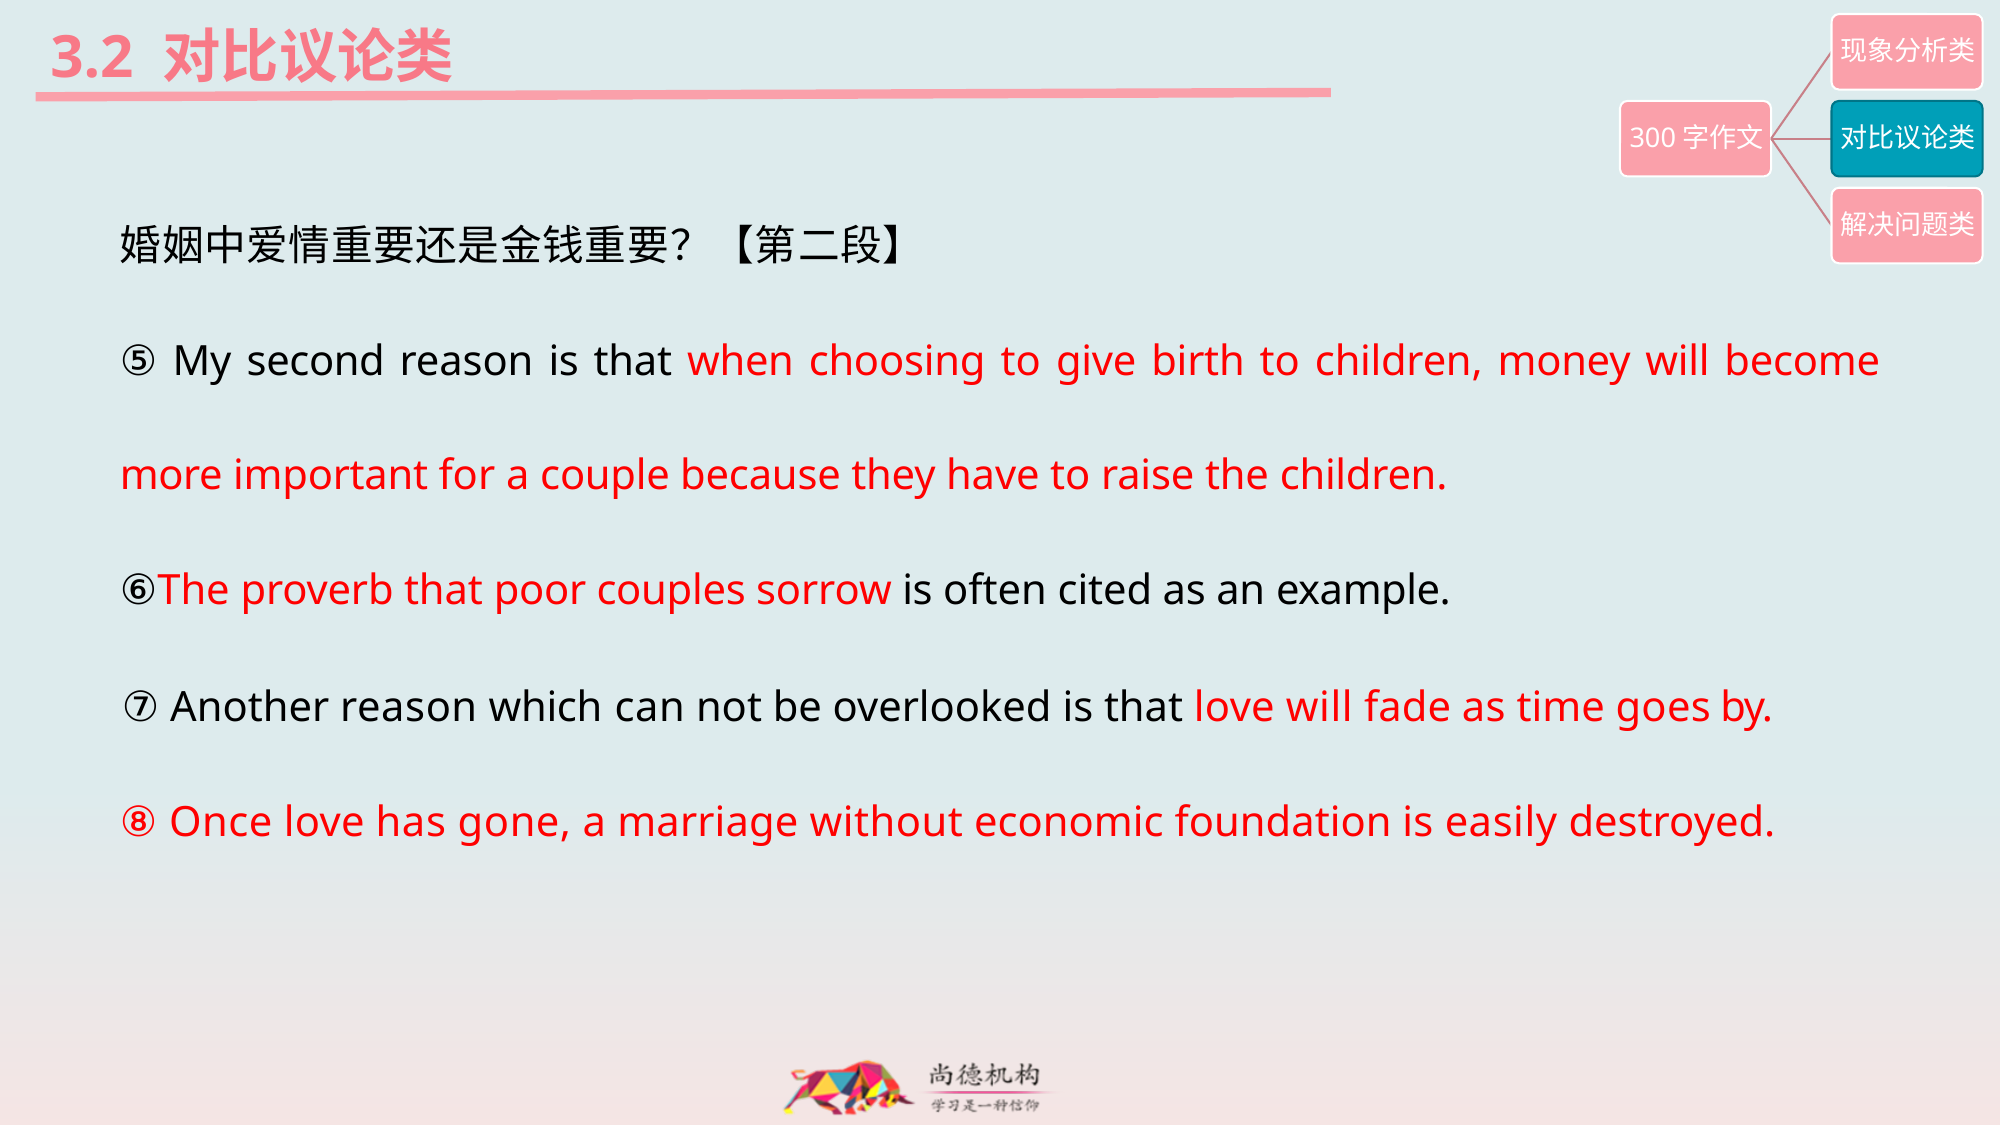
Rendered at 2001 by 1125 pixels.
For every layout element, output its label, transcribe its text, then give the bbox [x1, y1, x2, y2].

text_box 3.2 对比议论类 [35, 11, 1289, 92]
text_box 婚姻中爱情重要还是金钱重要？【第二段】 ⑤ My second reason is that when choosing to give birth to children, money will become more important for a couple because they have to raise the children. ⑥The proverb that poor couples sorrow is often cited as an example. ⑦ Another reason which can not be overlooked is that love will fade as time goes by. ⑧ Once love has gone, a marriage without economic foundation is easily destroyed. [105, 147, 1895, 853]
picture [775, 1053, 1225, 1125]
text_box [1504, 13, 2000, 264]
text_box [35, 92, 1331, 97]
